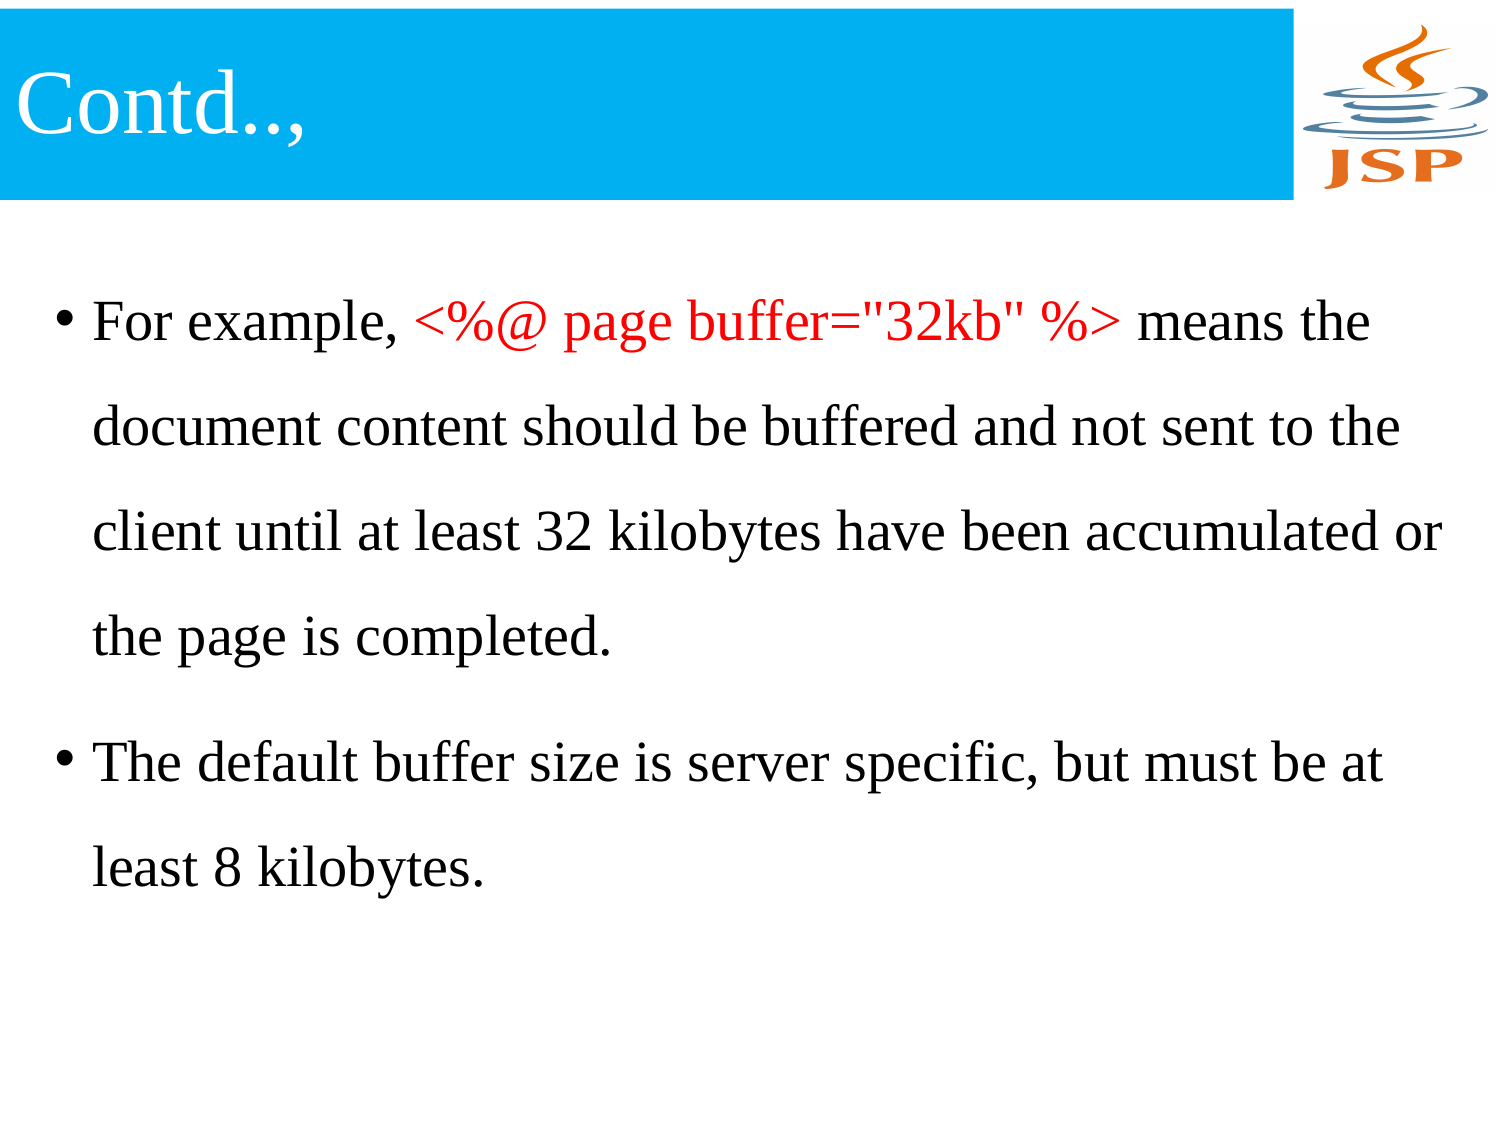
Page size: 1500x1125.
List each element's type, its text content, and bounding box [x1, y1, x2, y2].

title Contd.., [0, 8, 1294, 200]
list For example, <%@ page buffer="32kb" %> means the document content should be buffered and not sent to the client until at least 32 kilobytes have been accumulated or the page is completed. The default buffer size is server specific, but must be at least 8 kilobytes. [39, 239, 1460, 1078]
picture [1294, 23, 1496, 194]
